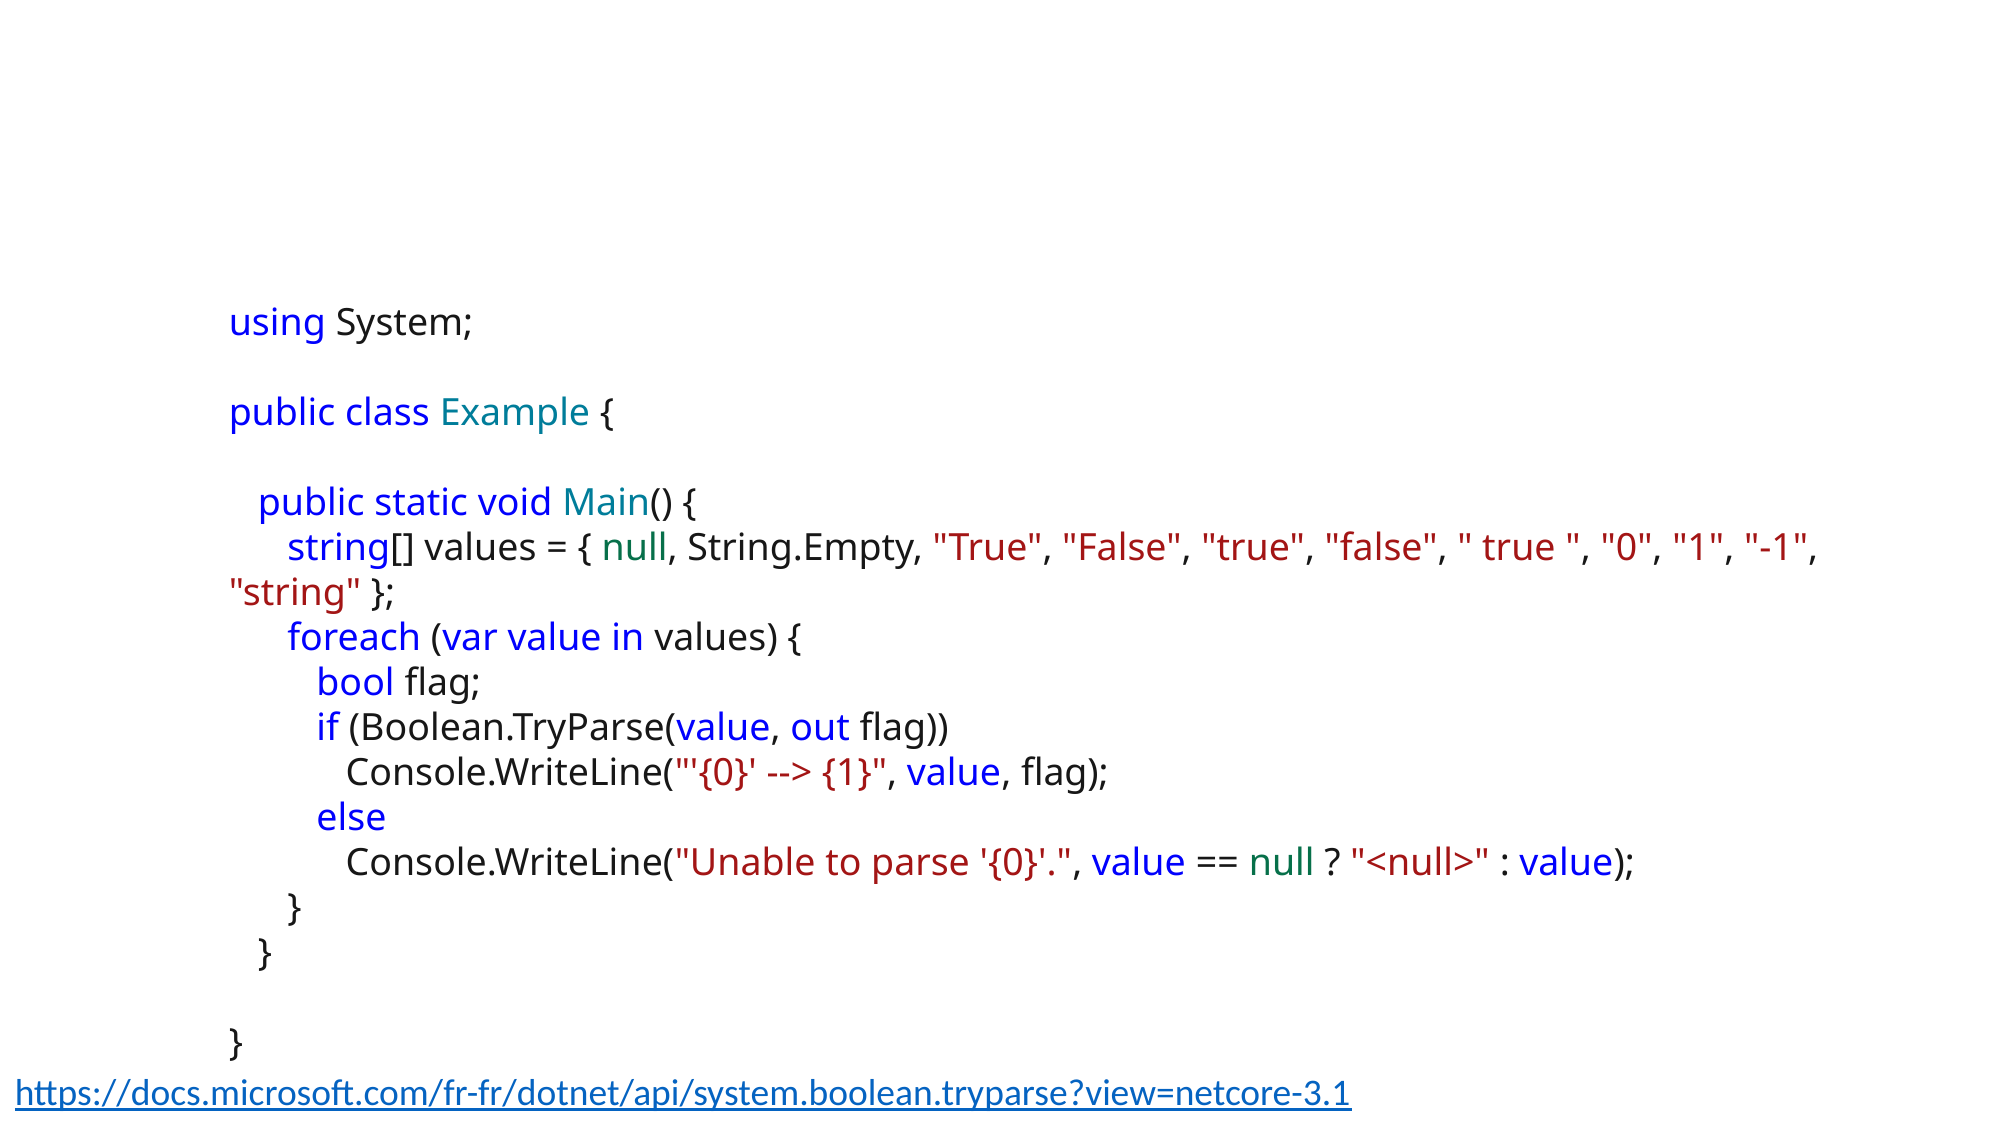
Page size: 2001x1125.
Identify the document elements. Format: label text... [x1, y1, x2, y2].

text_box using System; public class Example { public static void Main() { string[] values = { null, String.Empty, "True", "False", "true", "false", " true ", "0", "1", "-1", "string" }; foreach (var value in values) { bool flag; if (Boolean.TryParse(value, out flag)) Console.WriteLine("'{0}' --> {1}", value, flag); else Console.WriteLine("Unable to parse '{0}'.", value == null ? "<null>" : value); } } } [213, 290, 1863, 1060]
text_box https://docs.microsoft.com/fr-fr/dotnet/api/system.boolean.tryparse?view=netcore-3.1 [0, 1060, 1911, 1121]
